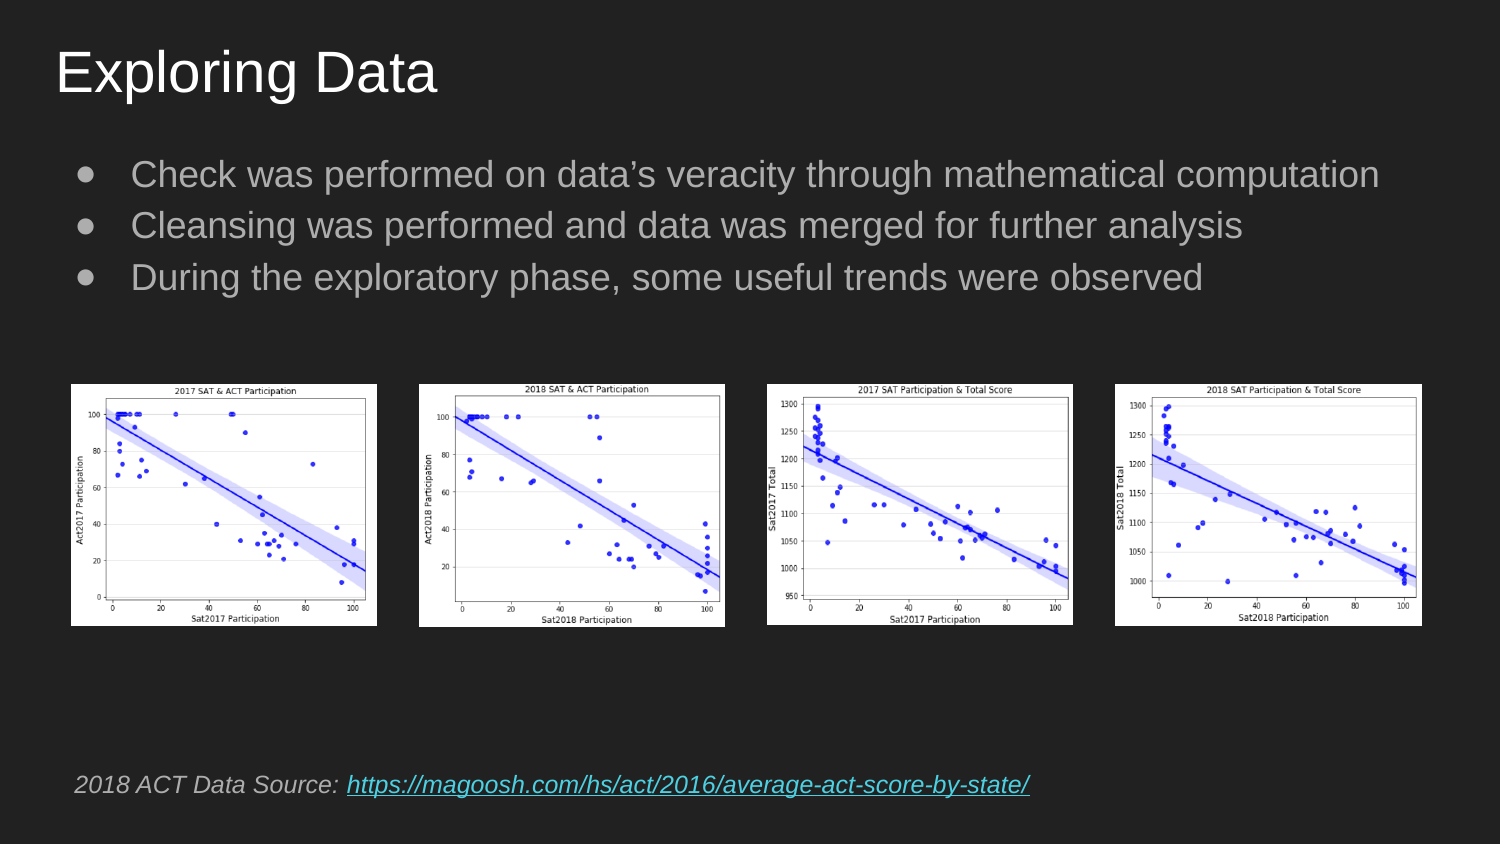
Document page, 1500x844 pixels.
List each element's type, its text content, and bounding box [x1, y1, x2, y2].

list Check was performed on data’s veracity through mathematical computation Cleansing was performed and data was merged for further analysis During the exploratory phase, some useful trends were observed 2018 ACT Data Source: https://magoosh.com/hs/act/2016/average-act-score-by-state/ [40, 128, 1439, 689]
picture [1115, 384, 1422, 626]
title Exploring Data [40, 19, 1439, 114]
picture [767, 383, 1074, 625]
picture [71, 384, 377, 626]
picture [419, 383, 725, 628]
